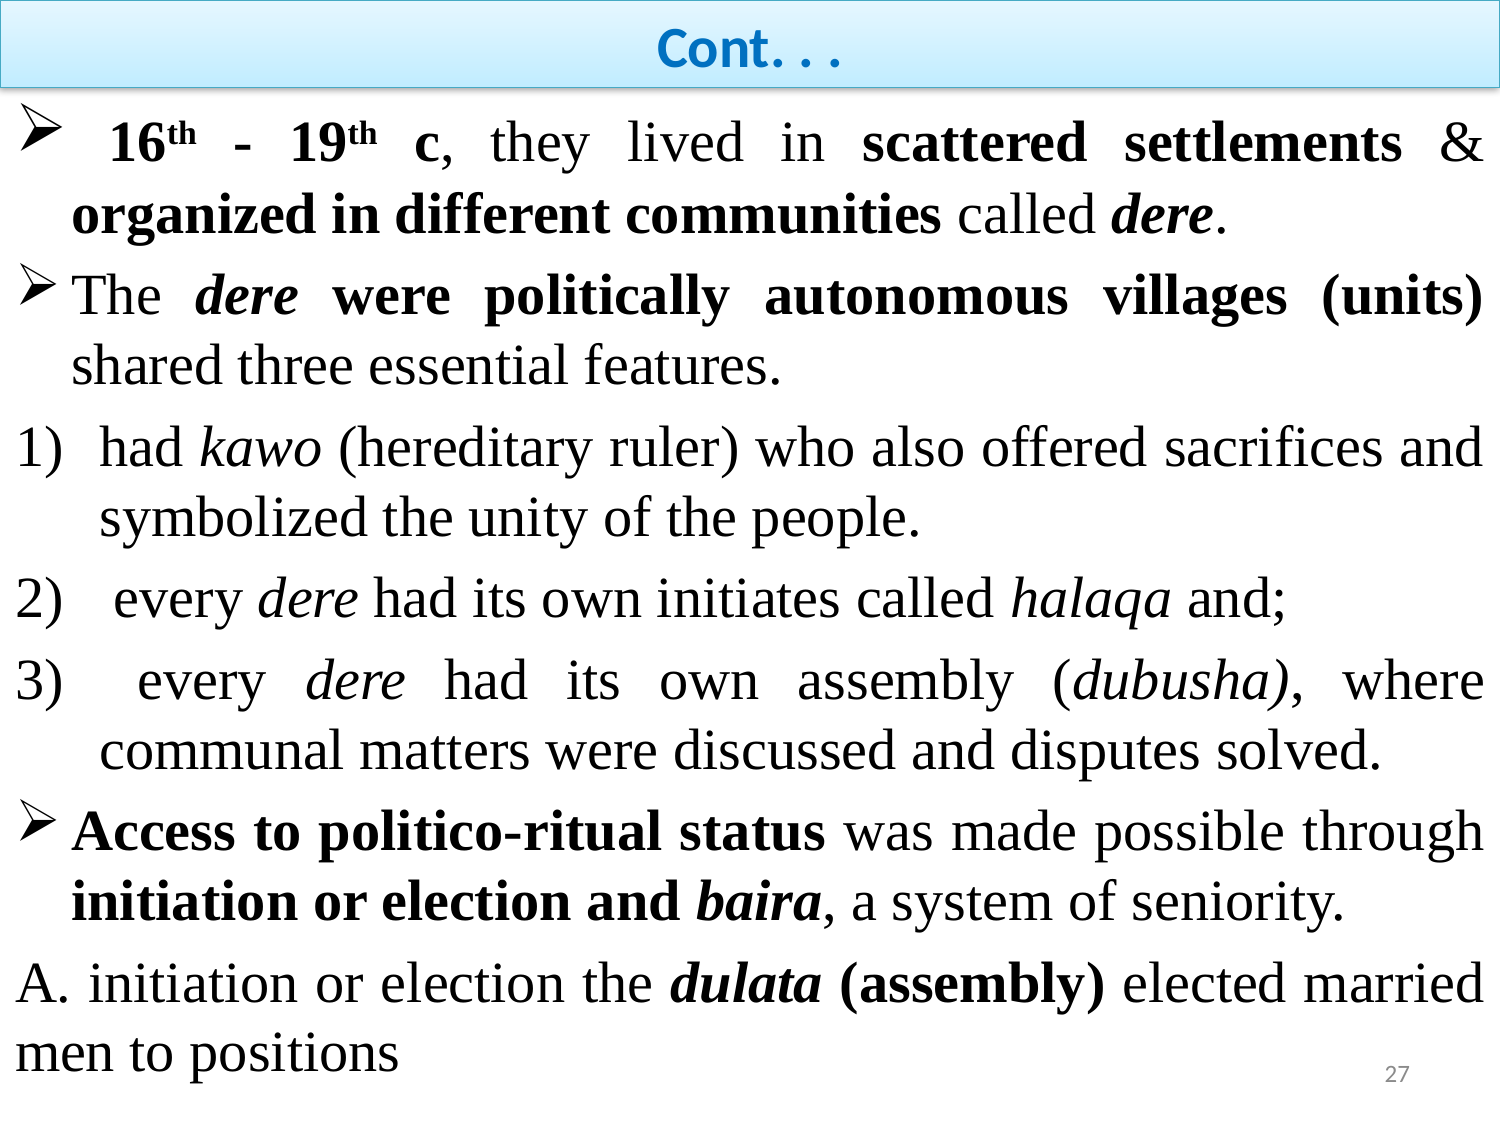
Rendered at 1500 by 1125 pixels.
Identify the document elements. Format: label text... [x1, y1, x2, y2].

title Cont. . . [0, 0, 1500, 88]
list 16th - 19th c, they lived in scattered settlements & organized in different communities called dere. The dere were politically autonomous villages (units) shared three essential features. had kawo (hereditary ruler) who also offered sacrifices and symbolized the unity of the people. every dere had its own initiates called halaqa and; every dere had its own assembly (dubusha), where communal matters were discussed and disputes solved. Access to politico-ritual status was made possible through initiation or election and baira, a system of seniority. A. initiation or election the dulata (assembly) elected married men to positions [0, 94, 1500, 1125]
slide_number 27 [1074, 1042, 1425, 1103]
